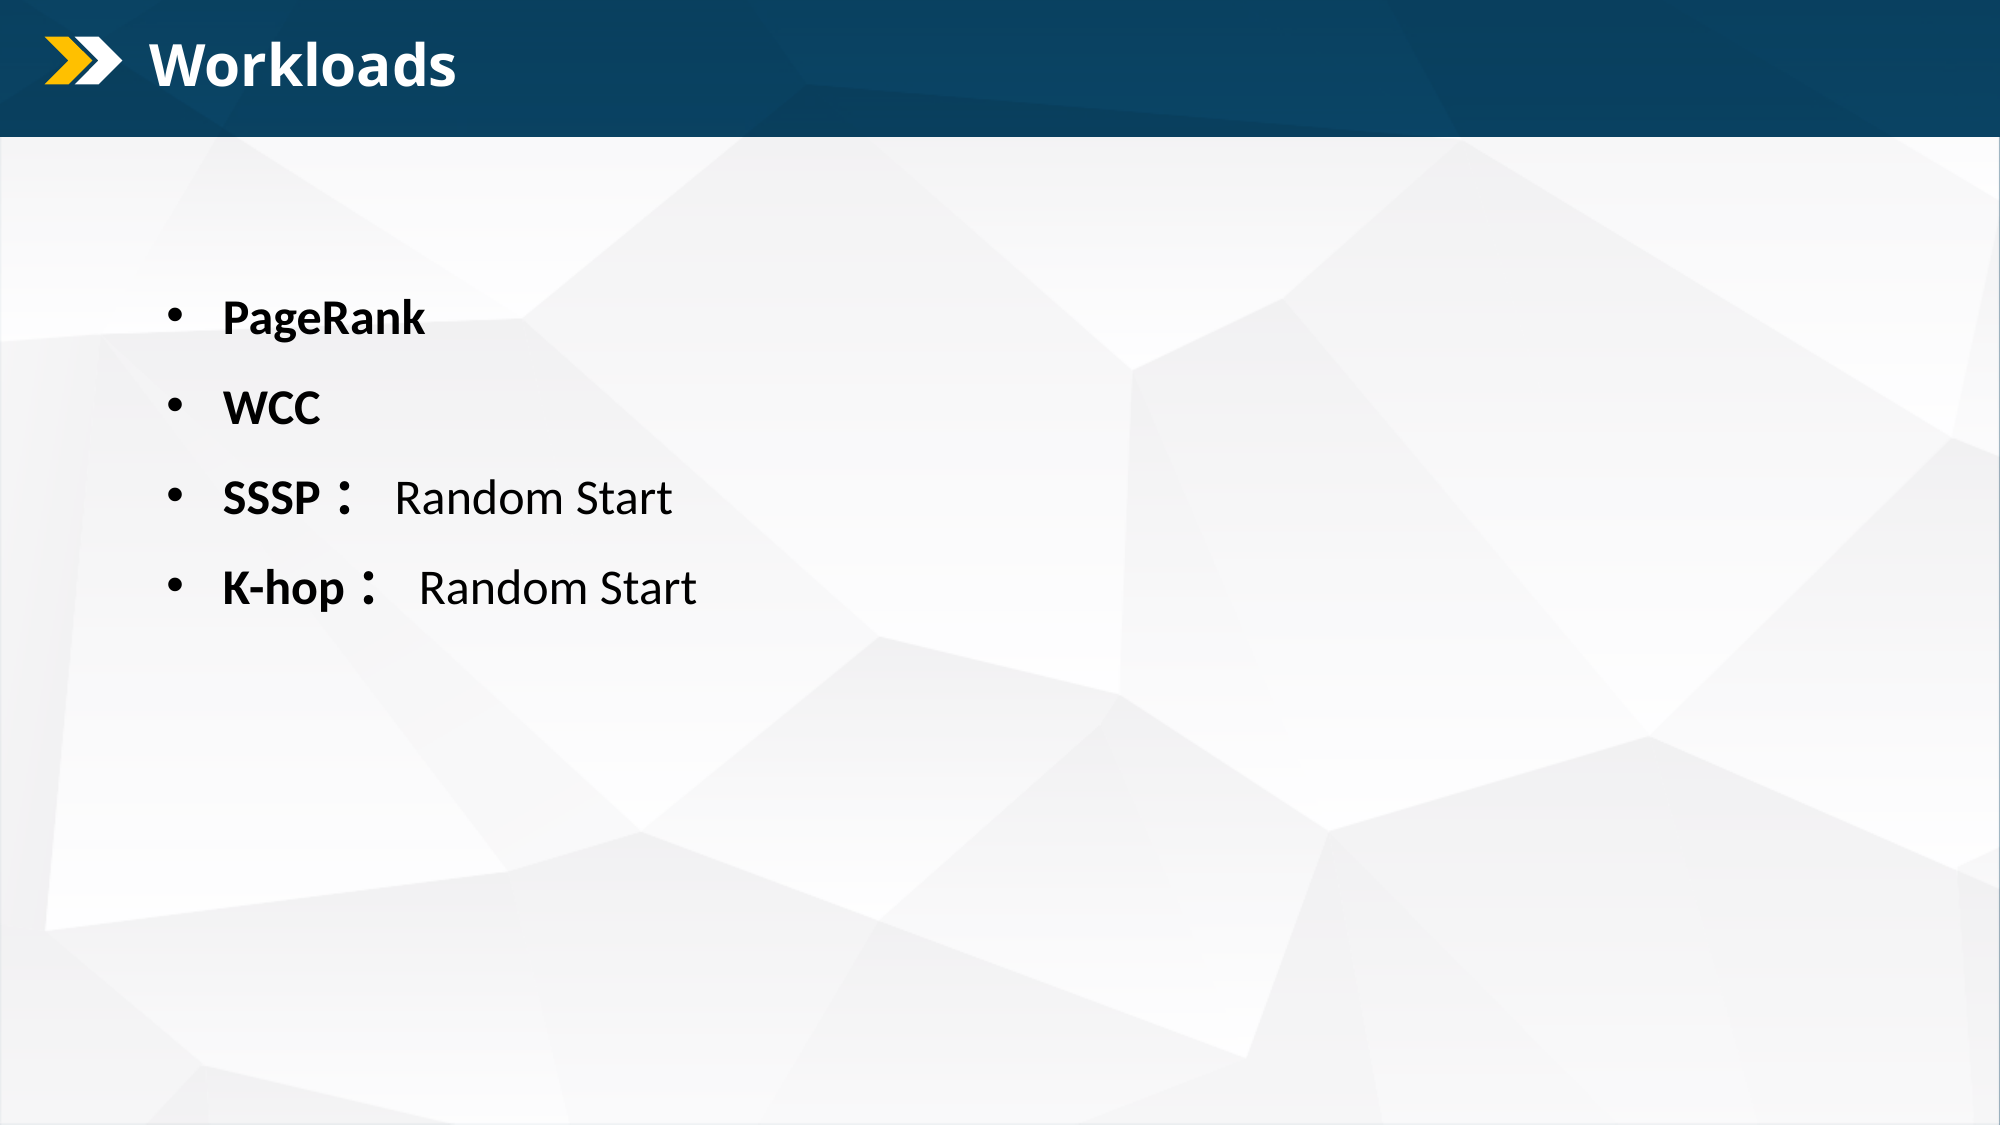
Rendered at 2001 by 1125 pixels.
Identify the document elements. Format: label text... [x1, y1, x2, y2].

text_box Workloads [134, 21, 473, 106]
picture [0, 0, 2000, 1125]
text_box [44, 36, 123, 85]
text_box PageRank WCC SSSP：Random Start K-hop：Random Start [151, 246, 1927, 622]
